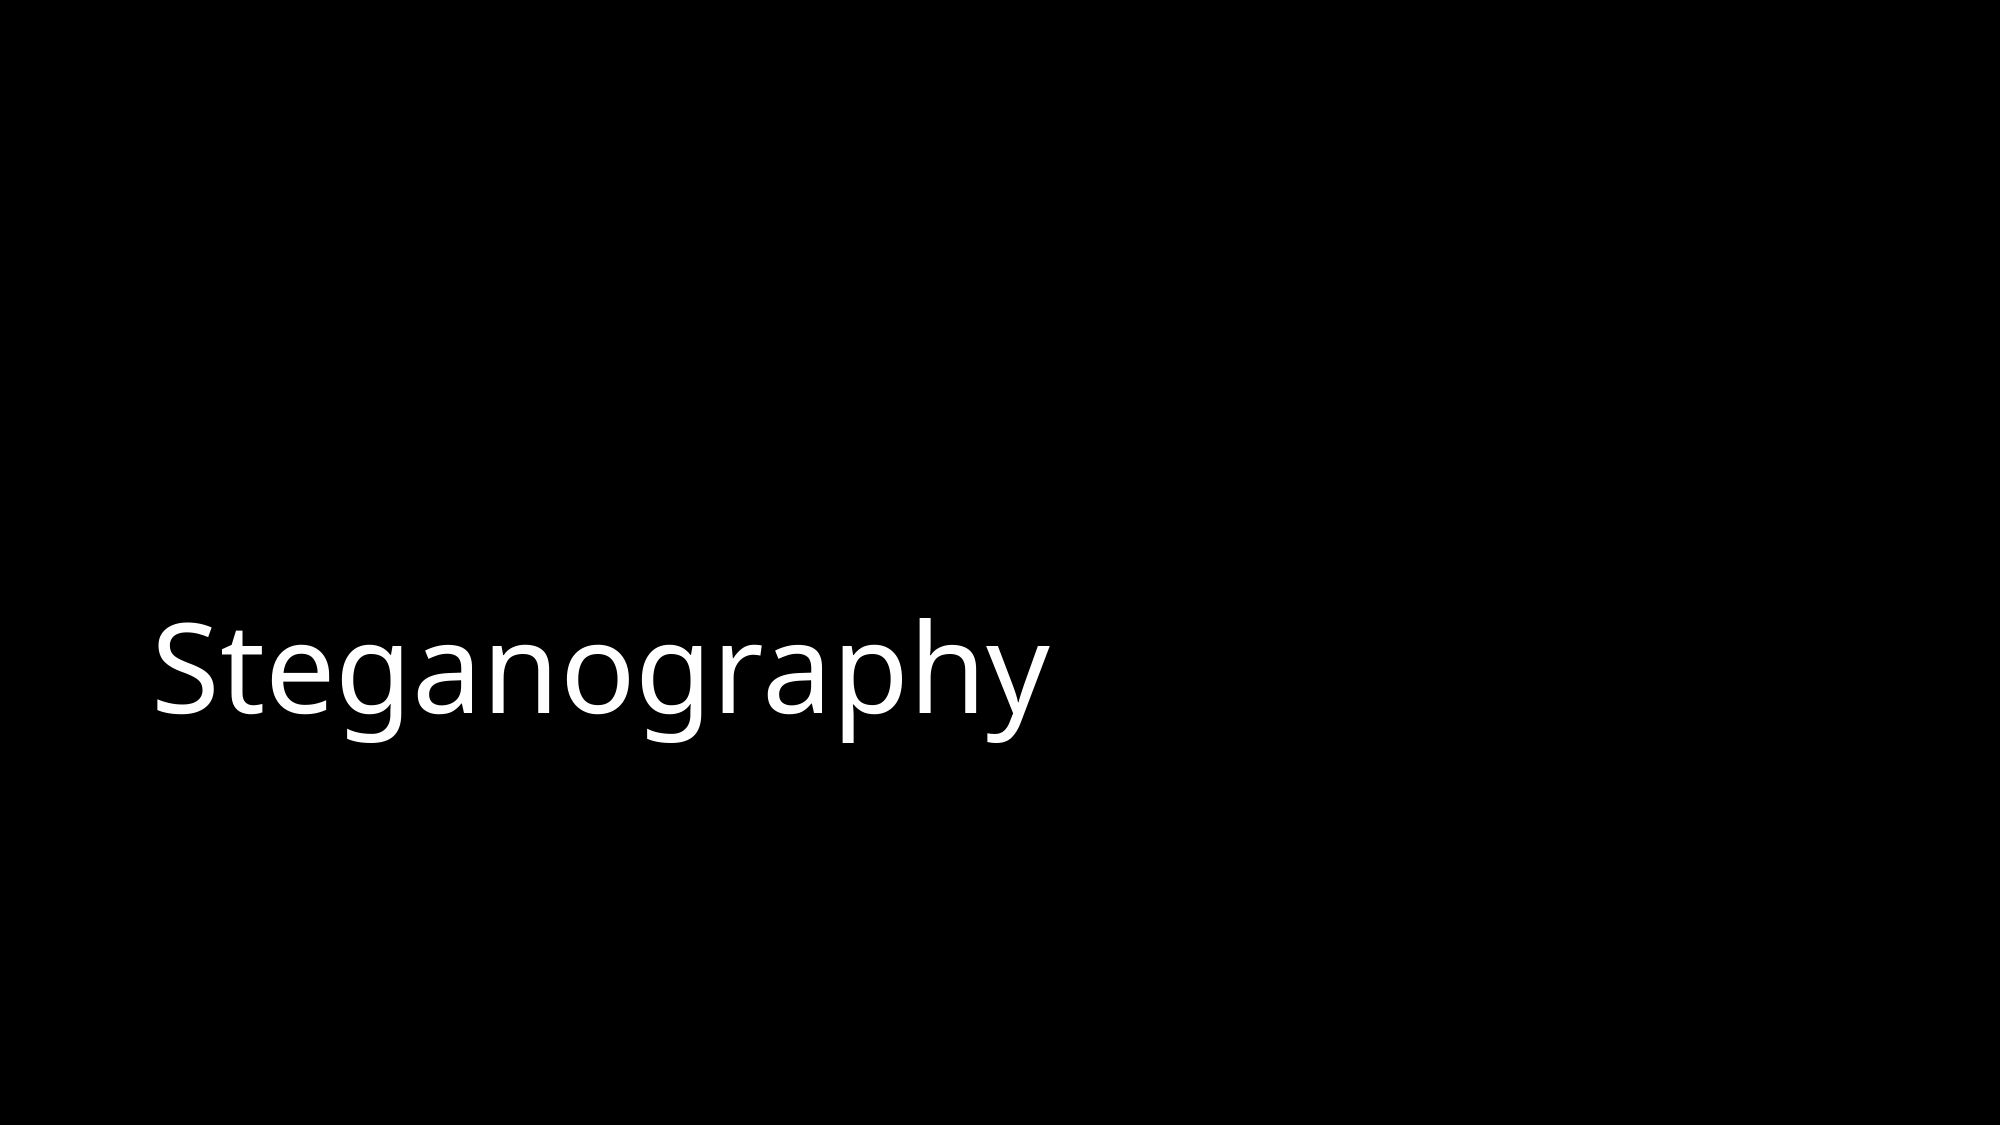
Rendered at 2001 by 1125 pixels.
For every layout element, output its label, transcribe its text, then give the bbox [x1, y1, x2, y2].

title Steganography [136, 280, 1862, 749]
